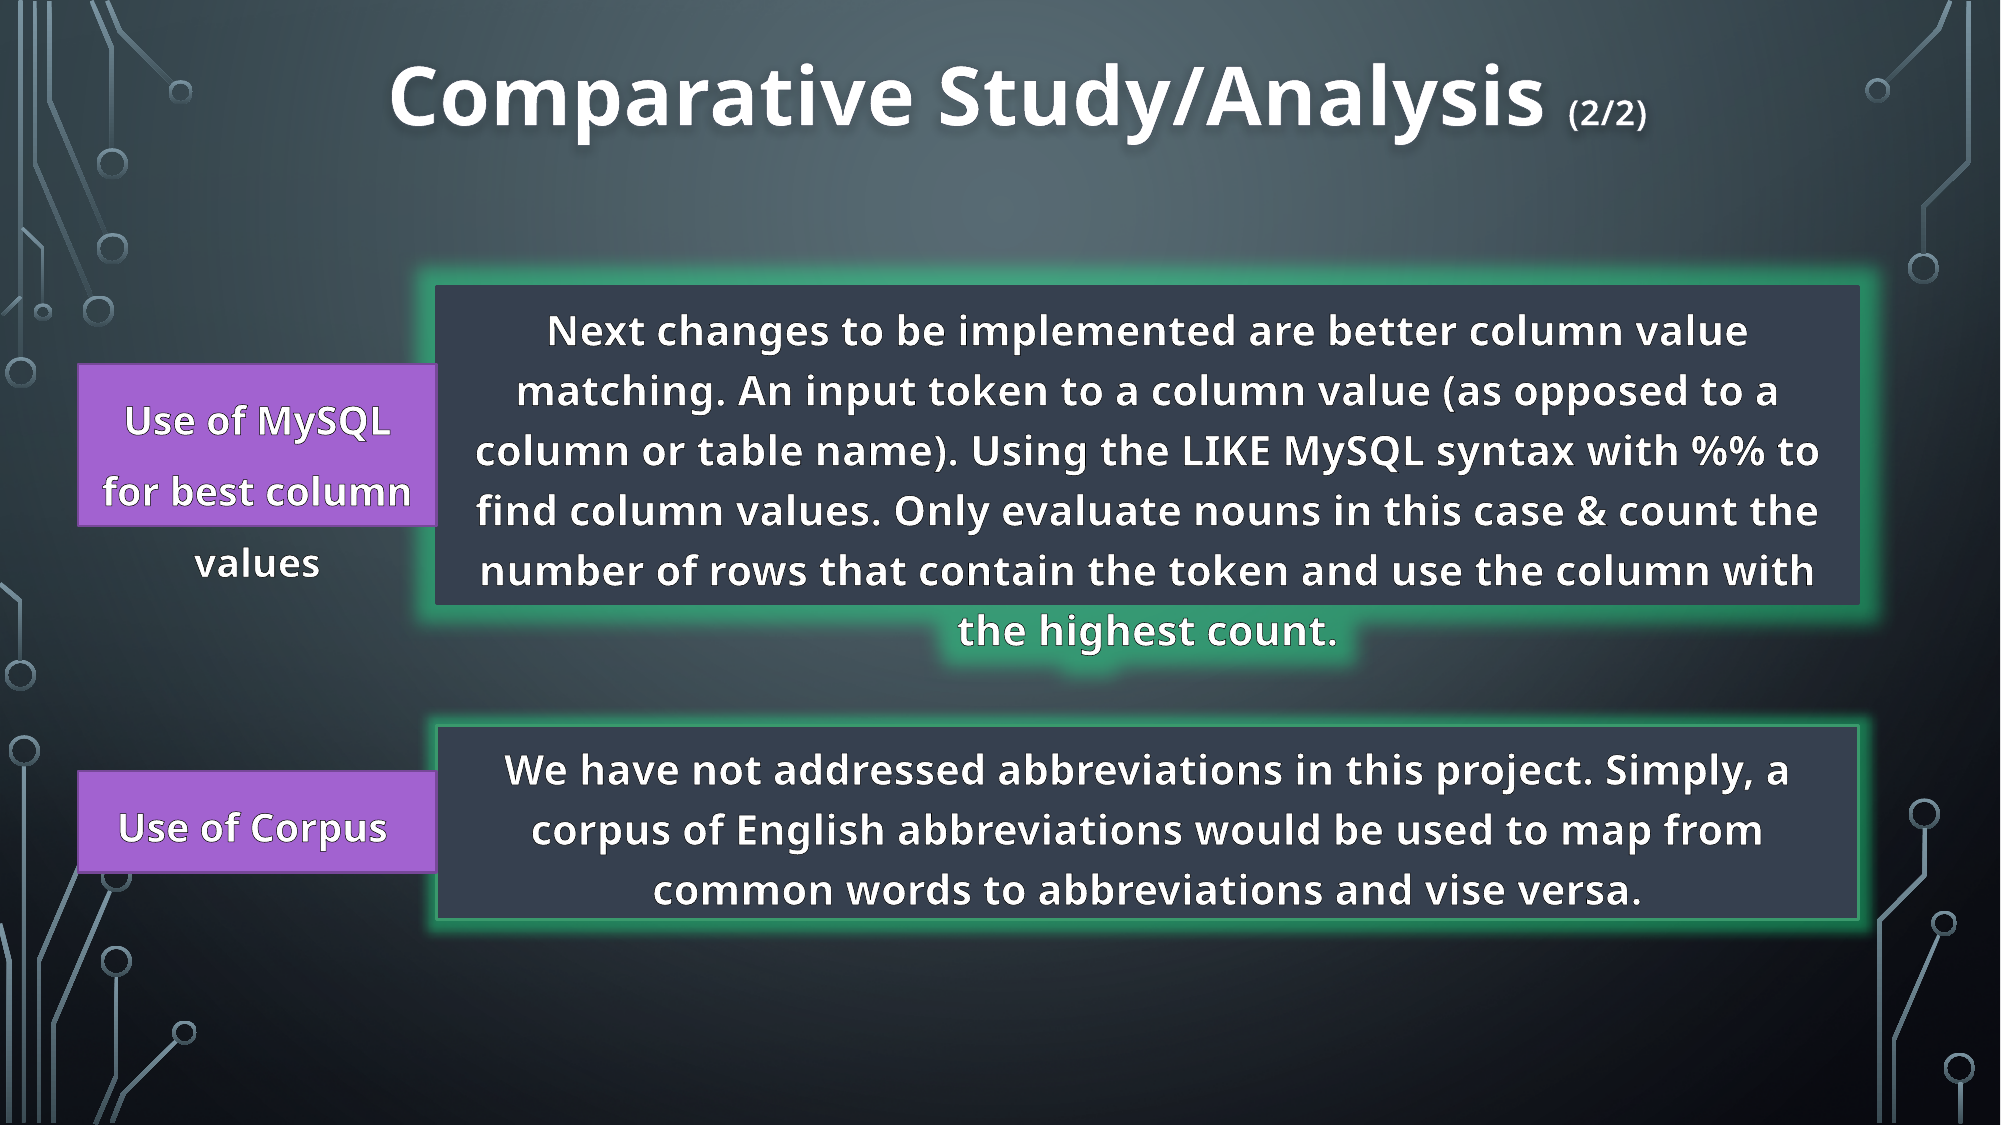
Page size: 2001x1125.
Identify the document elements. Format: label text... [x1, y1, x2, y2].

text_box Use of Corpus [77, 770, 438, 874]
text_box Use of MySQL for best column values [77, 363, 438, 527]
text_box We have not addressed abbreviations in this project. Simply, a corpus of English abbreviations would be used to map from common words to abbreviations and vise versa. [435, 724, 1860, 921]
text_box Comparative Study/Analysis (2/2) [337, 33, 1701, 165]
text_box Next changes to be implemented are better column value matching. An input token to a column value (as opposed to a column or table name). Using the LIKE MySQL syntax with %% to find column values. Only evaluate nouns in this case & count the number of rows that contain the token and use the column with the highest count. [435, 285, 1860, 605]
